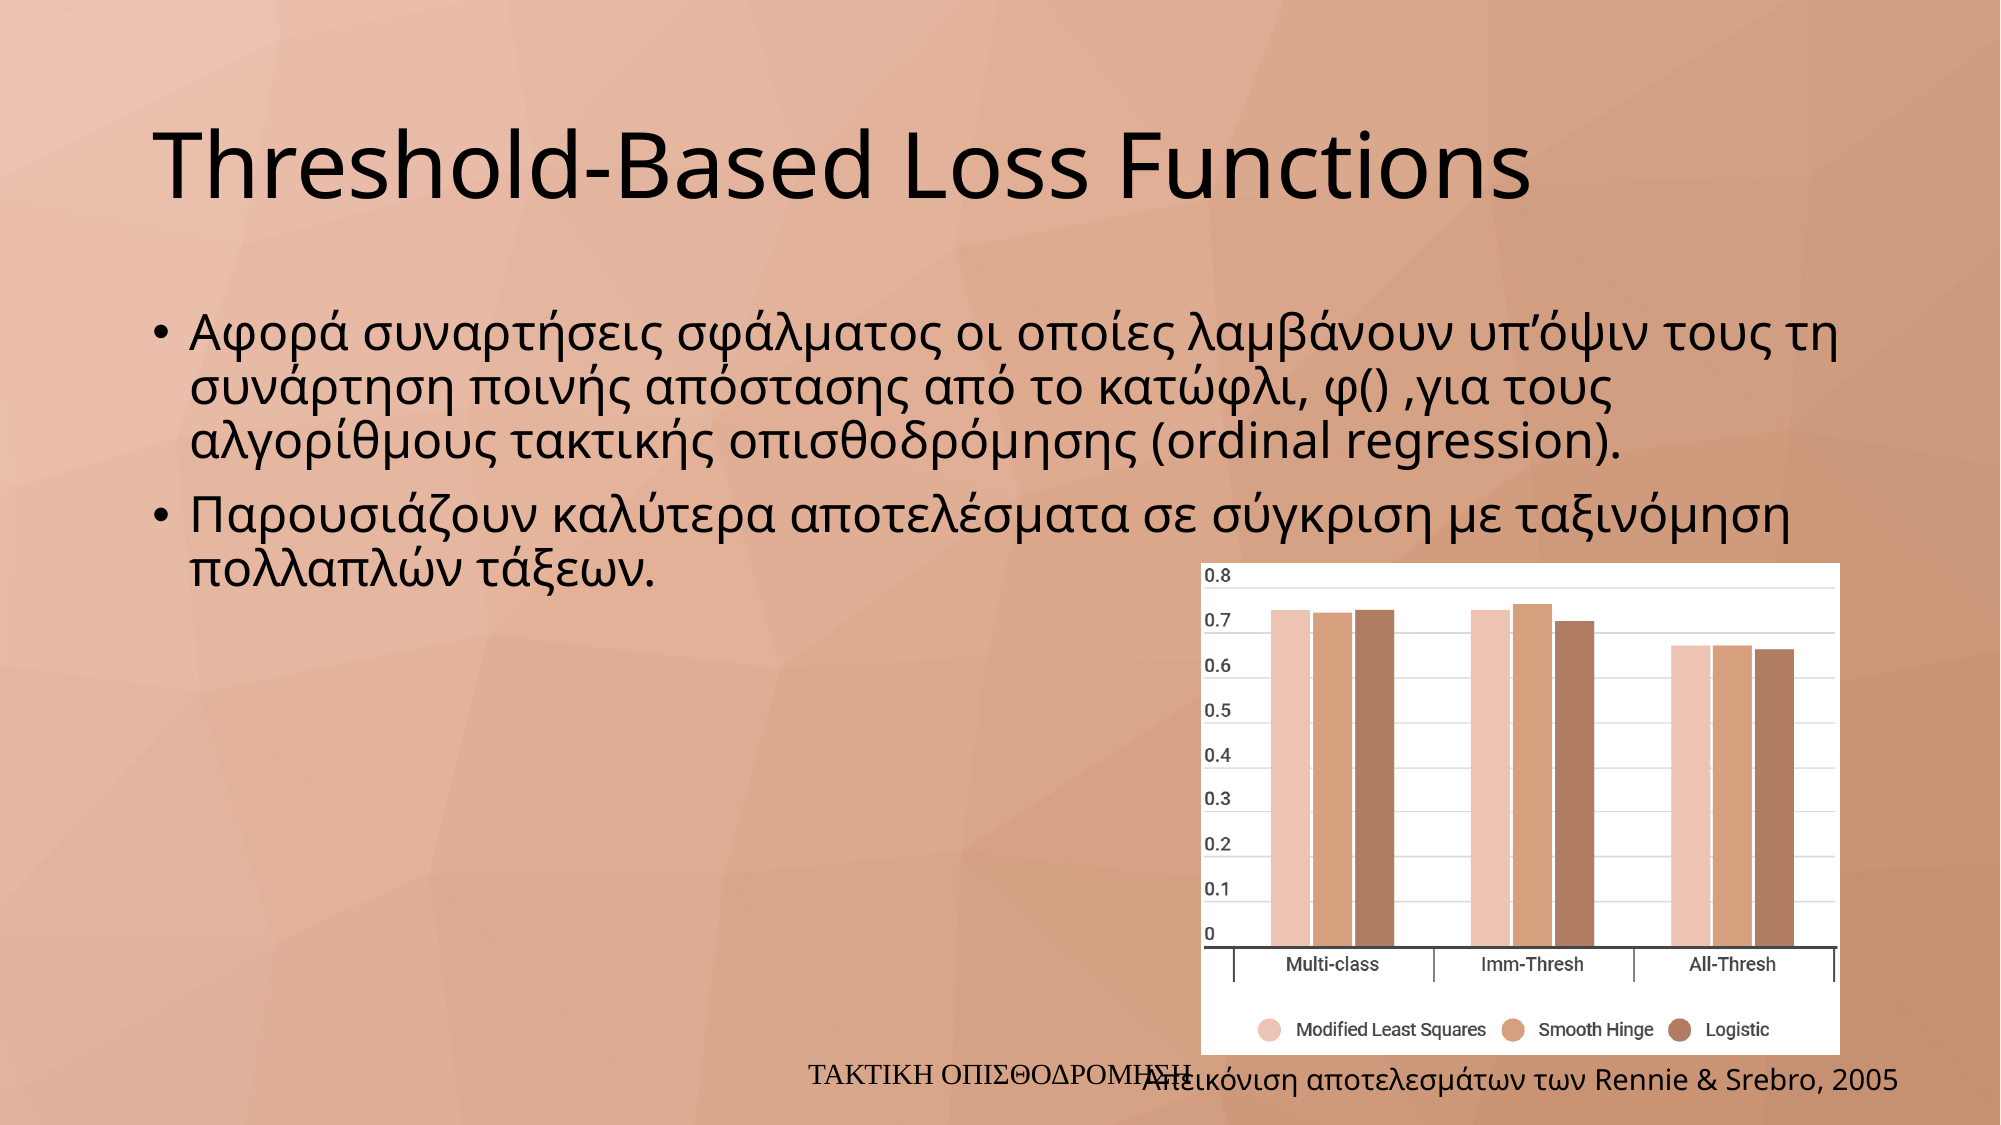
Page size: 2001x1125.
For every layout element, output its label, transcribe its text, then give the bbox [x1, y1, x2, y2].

list Αφορά συναρτήσεις σφάλματος οι οποίες λαμβάνουν υπ’όψιν τους τη συνάρτηση ποινής απόστασης από το κατώφλι, φ() ,για τους αλγορίθμους τακτικής οπισθοδρόμησης (ordinal regression). Παρουσιάζουν καλύτερα αποτελέσματα σε σύγκριση με ταξινόμηση πολλαπλών τάξεων. [137, 299, 1863, 1014]
picture [0, 0, 2001, 1125]
text_box Απεικόνιση αποτελεσμάτων των Rennie & Srebro, 2005 [1127, 1054, 1922, 1104]
title Threshold-Based Loss Functions [137, 59, 1863, 278]
footer ΤΑΚΤΙΚΗ ΟΠΙΣΘΟΔΡΟΜΗΣΗ [662, 1042, 1338, 1103]
